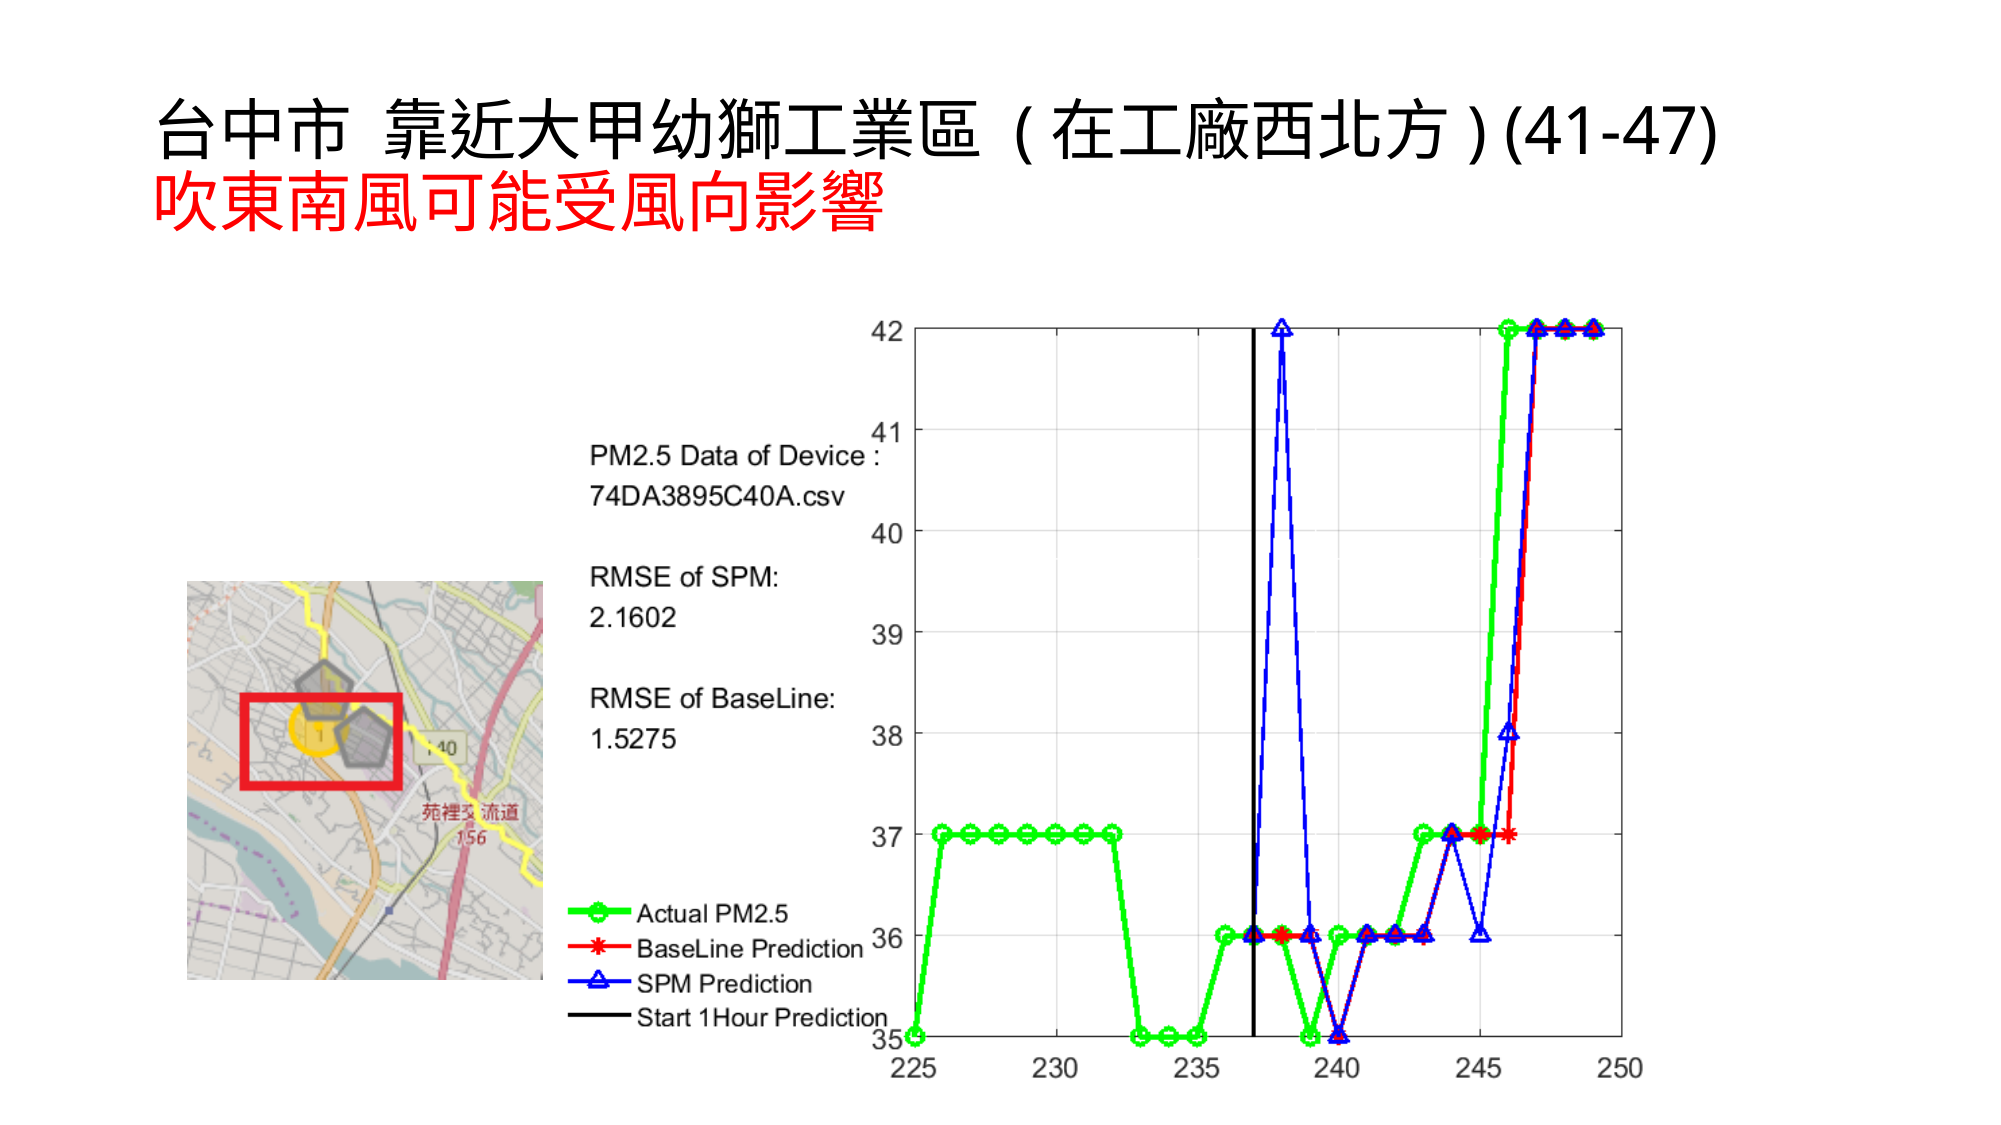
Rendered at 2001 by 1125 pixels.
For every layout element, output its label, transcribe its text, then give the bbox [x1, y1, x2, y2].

picture [187, 581, 543, 980]
title 台中市 靠近大甲幼獅工業區 (在工廠西北方) (41-47) 吹東南風可能受風向影響 [137, 59, 1863, 278]
picture [560, 240, 1740, 1125]
